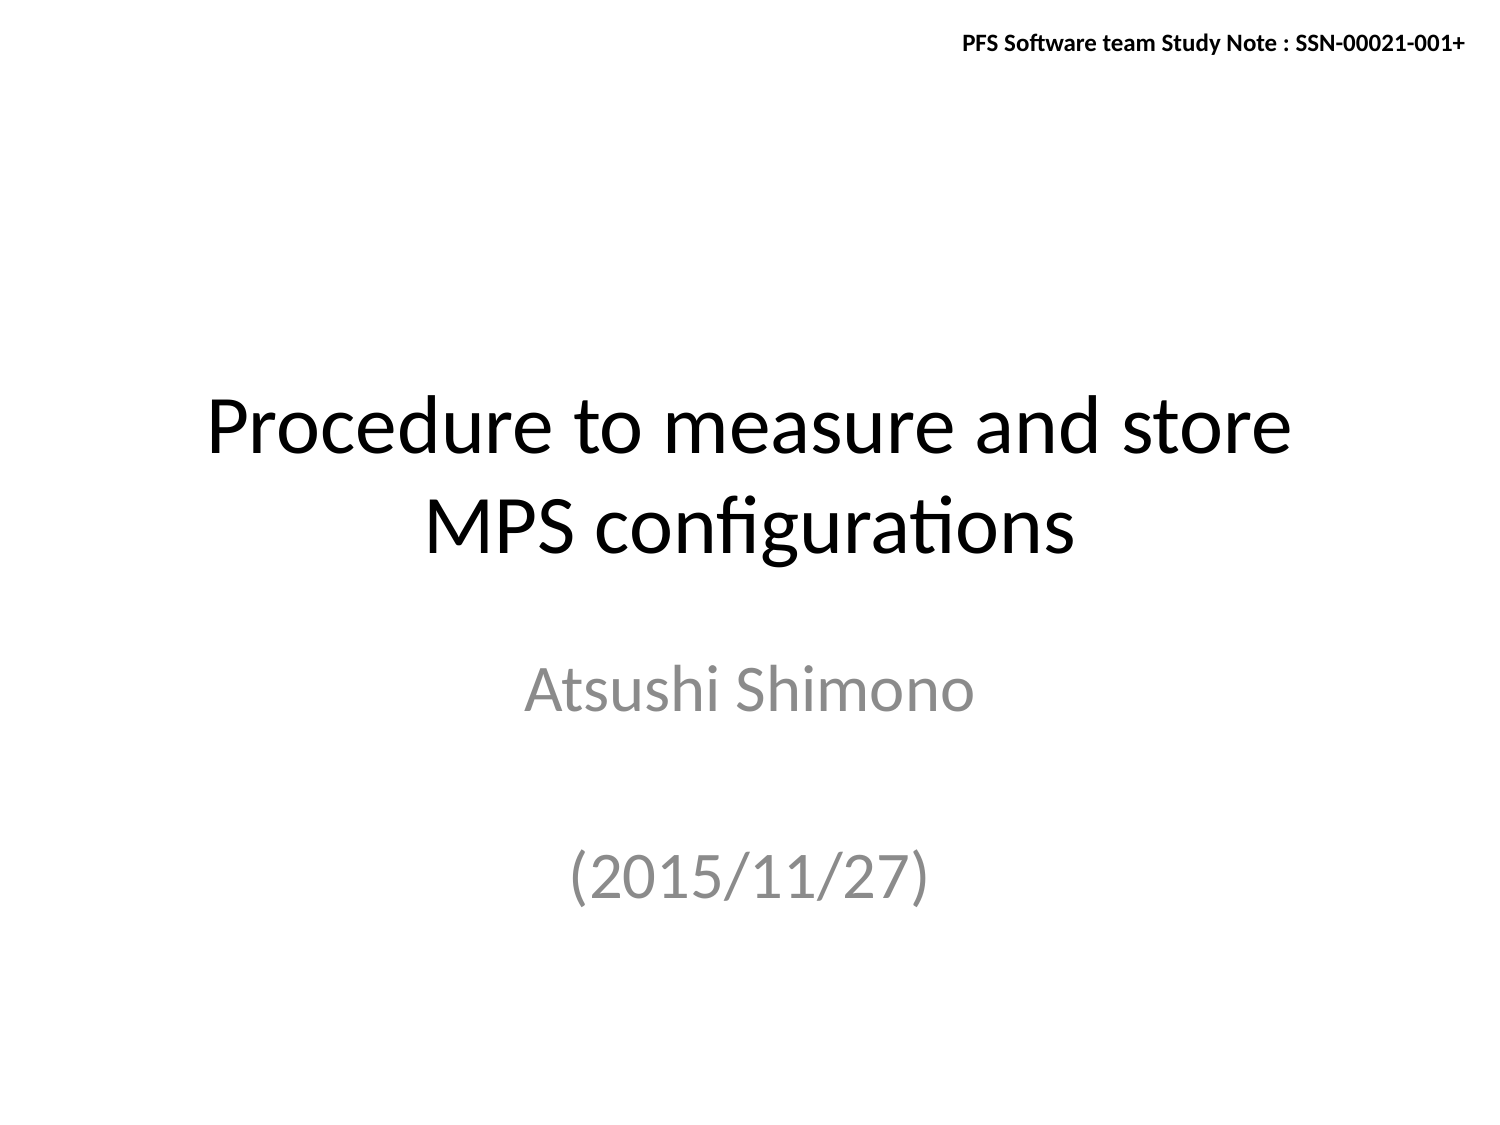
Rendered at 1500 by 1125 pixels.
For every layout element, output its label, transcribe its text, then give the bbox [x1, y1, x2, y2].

title Procedure to measure and store MPS configurations [112, 349, 1388, 591]
subtitle Atsushi Shimono (2015/11/27) [225, 637, 1275, 925]
text_box PFS Software team Study Note : SSN-00021-001+ [820, 19, 1481, 61]
